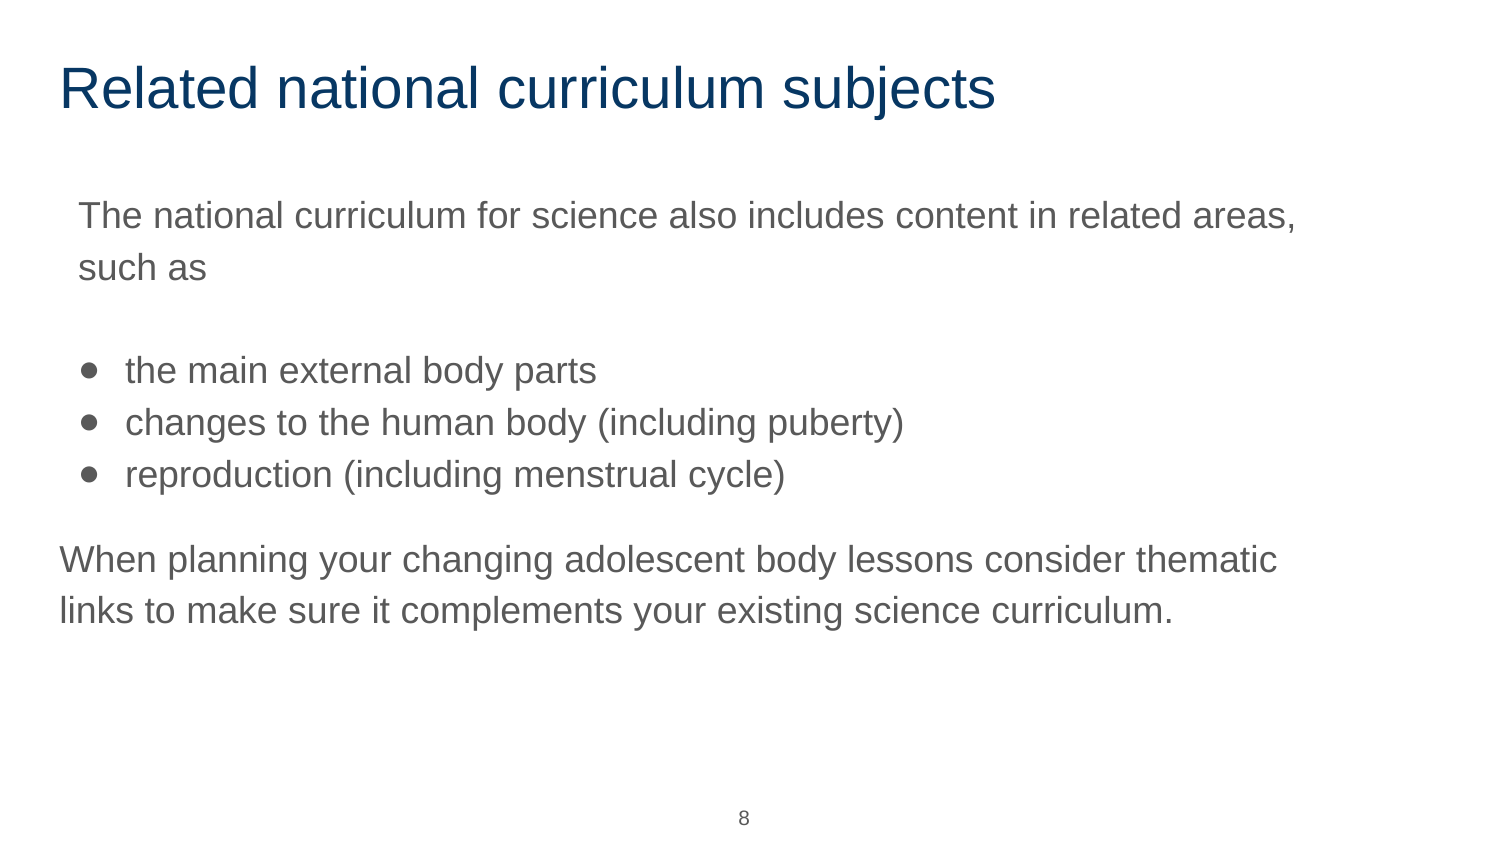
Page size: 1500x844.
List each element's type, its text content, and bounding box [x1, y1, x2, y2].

slide_number 8 [700, 789, 765, 844]
list The national curriculum for science also includes content in related areas, such as the main external body parts changes to the human body (including puberty) reproduction (including menstrual cycle) When planning your changing adolescent body lessons consider thematic links to make sure it complements your existing science curriculum. [44, 169, 1369, 769]
title Related national curriculum subjects [44, 35, 1322, 130]
